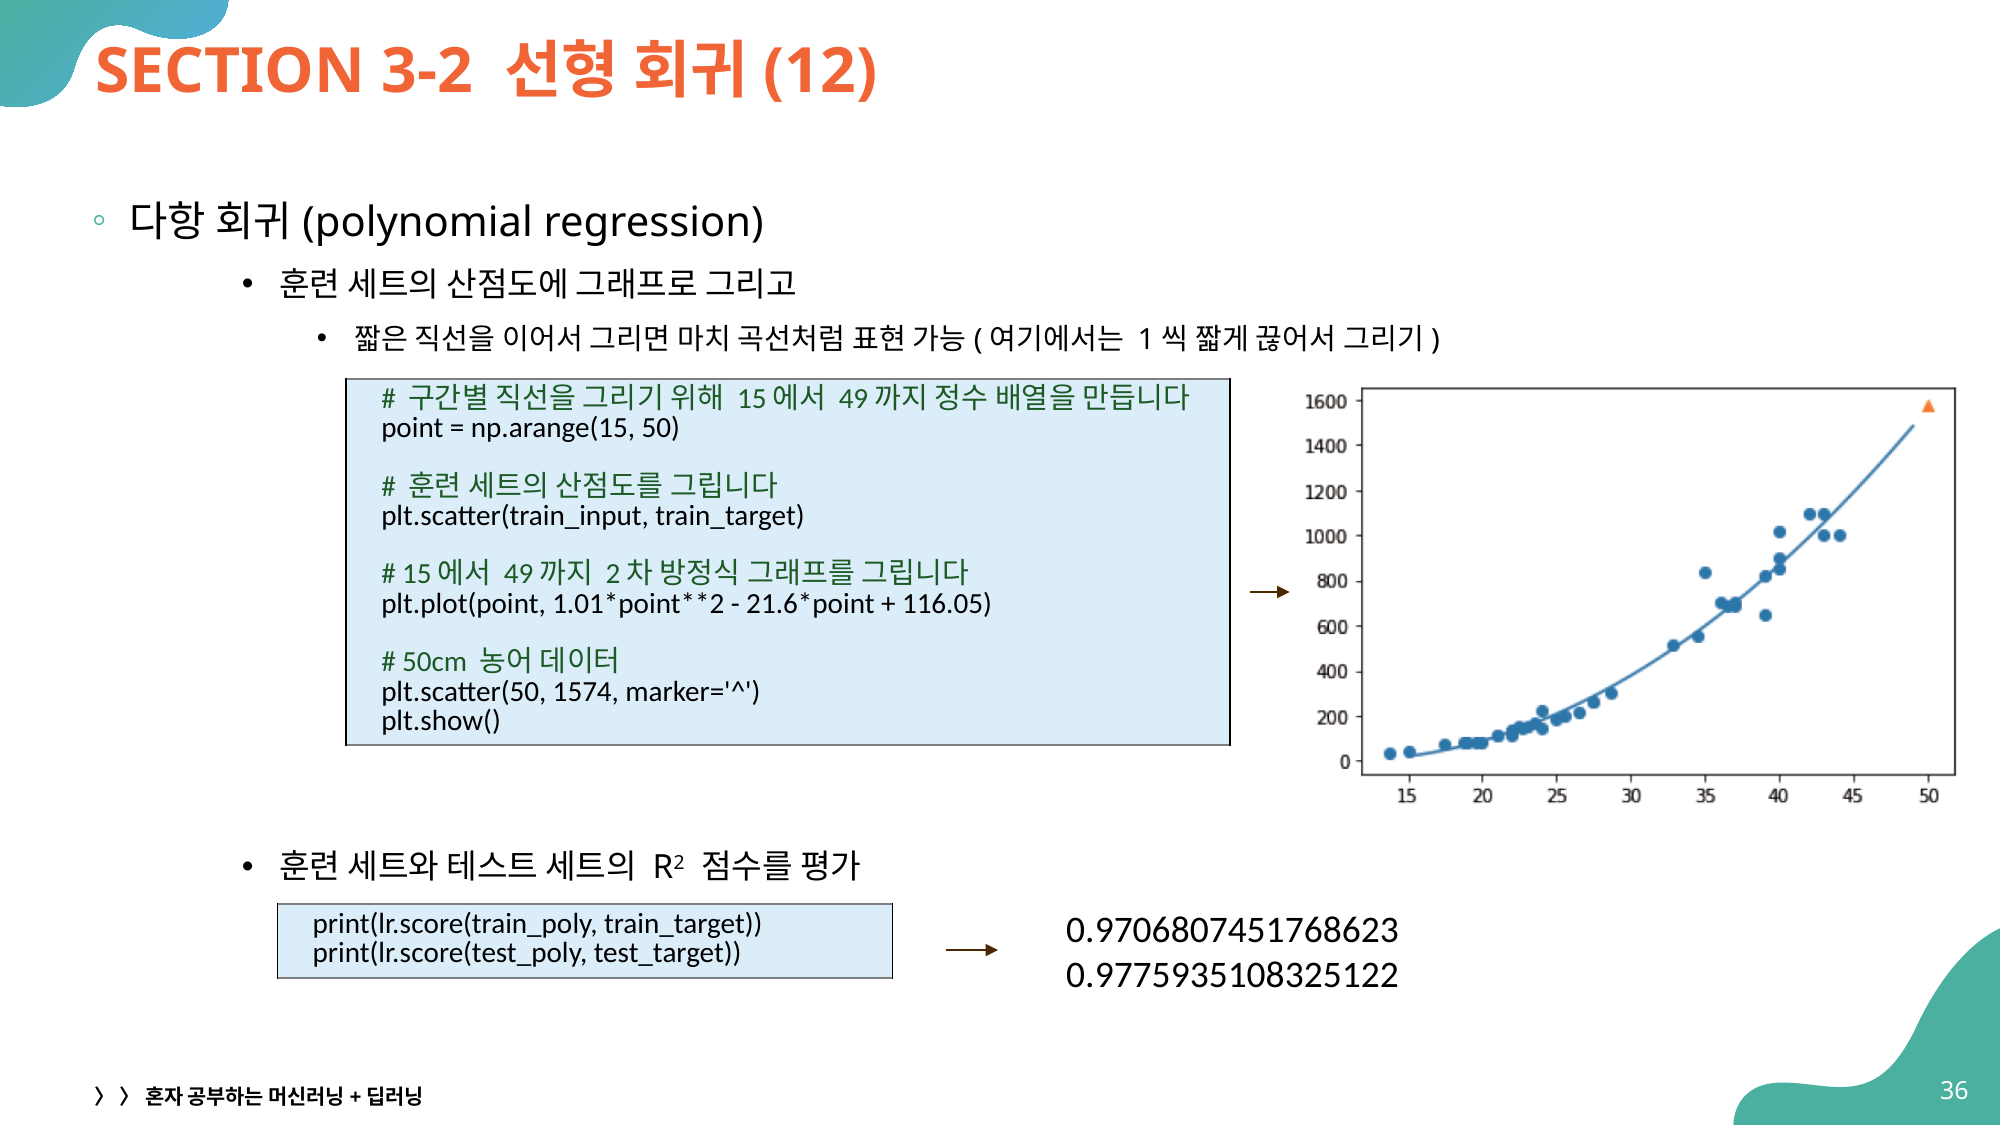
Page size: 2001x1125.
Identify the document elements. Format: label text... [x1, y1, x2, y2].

slide_number 36 [1917, 1061, 1984, 1122]
title SECTION 3-2 선형 회귀(12) [79, 17, 1931, 128]
list 다항 회귀(polynomial regression) 훈련 세트의 산점도에 그래프로 그리고 짧은 직선을 이어서 그리면 마치 곡선처럼 표현 가능(여기에서는 1씩 짧게 끊어서 그리기) 훈련 세트와 테스트 세트의 R2 점수를 평가 [76, 177, 1965, 1072]
table_header print(lr.score(train_poly, train_target)) print(lr.score(test_poly, test_target)) [278, 905, 892, 977]
text_box 0.9706807451768623 0.9775935108325122 [1051, 897, 1529, 1003]
picture [1295, 372, 1966, 811]
footer 〉 〉 혼자 공부하는 머신러닝+딥러닝 [79, 1078, 755, 1114]
table_header # 구간별 직선을 그리기 위해 15에서 49까지 정수 배열을 만듭니다 point = np.arange(15, 50) # 훈련 세트의 산점도를 그립니다 plt.scatter(train_input, train_target) # 15에서 49까지 2차 방정식 그래프를 그립니다 plt.plot(point, 1.01*point**2 - 21.6*point + 116.05) # 50cm 농어 데이터 plt.scatter(50, 1574, marker='^') plt.show() [347, 380, 1229, 744]
